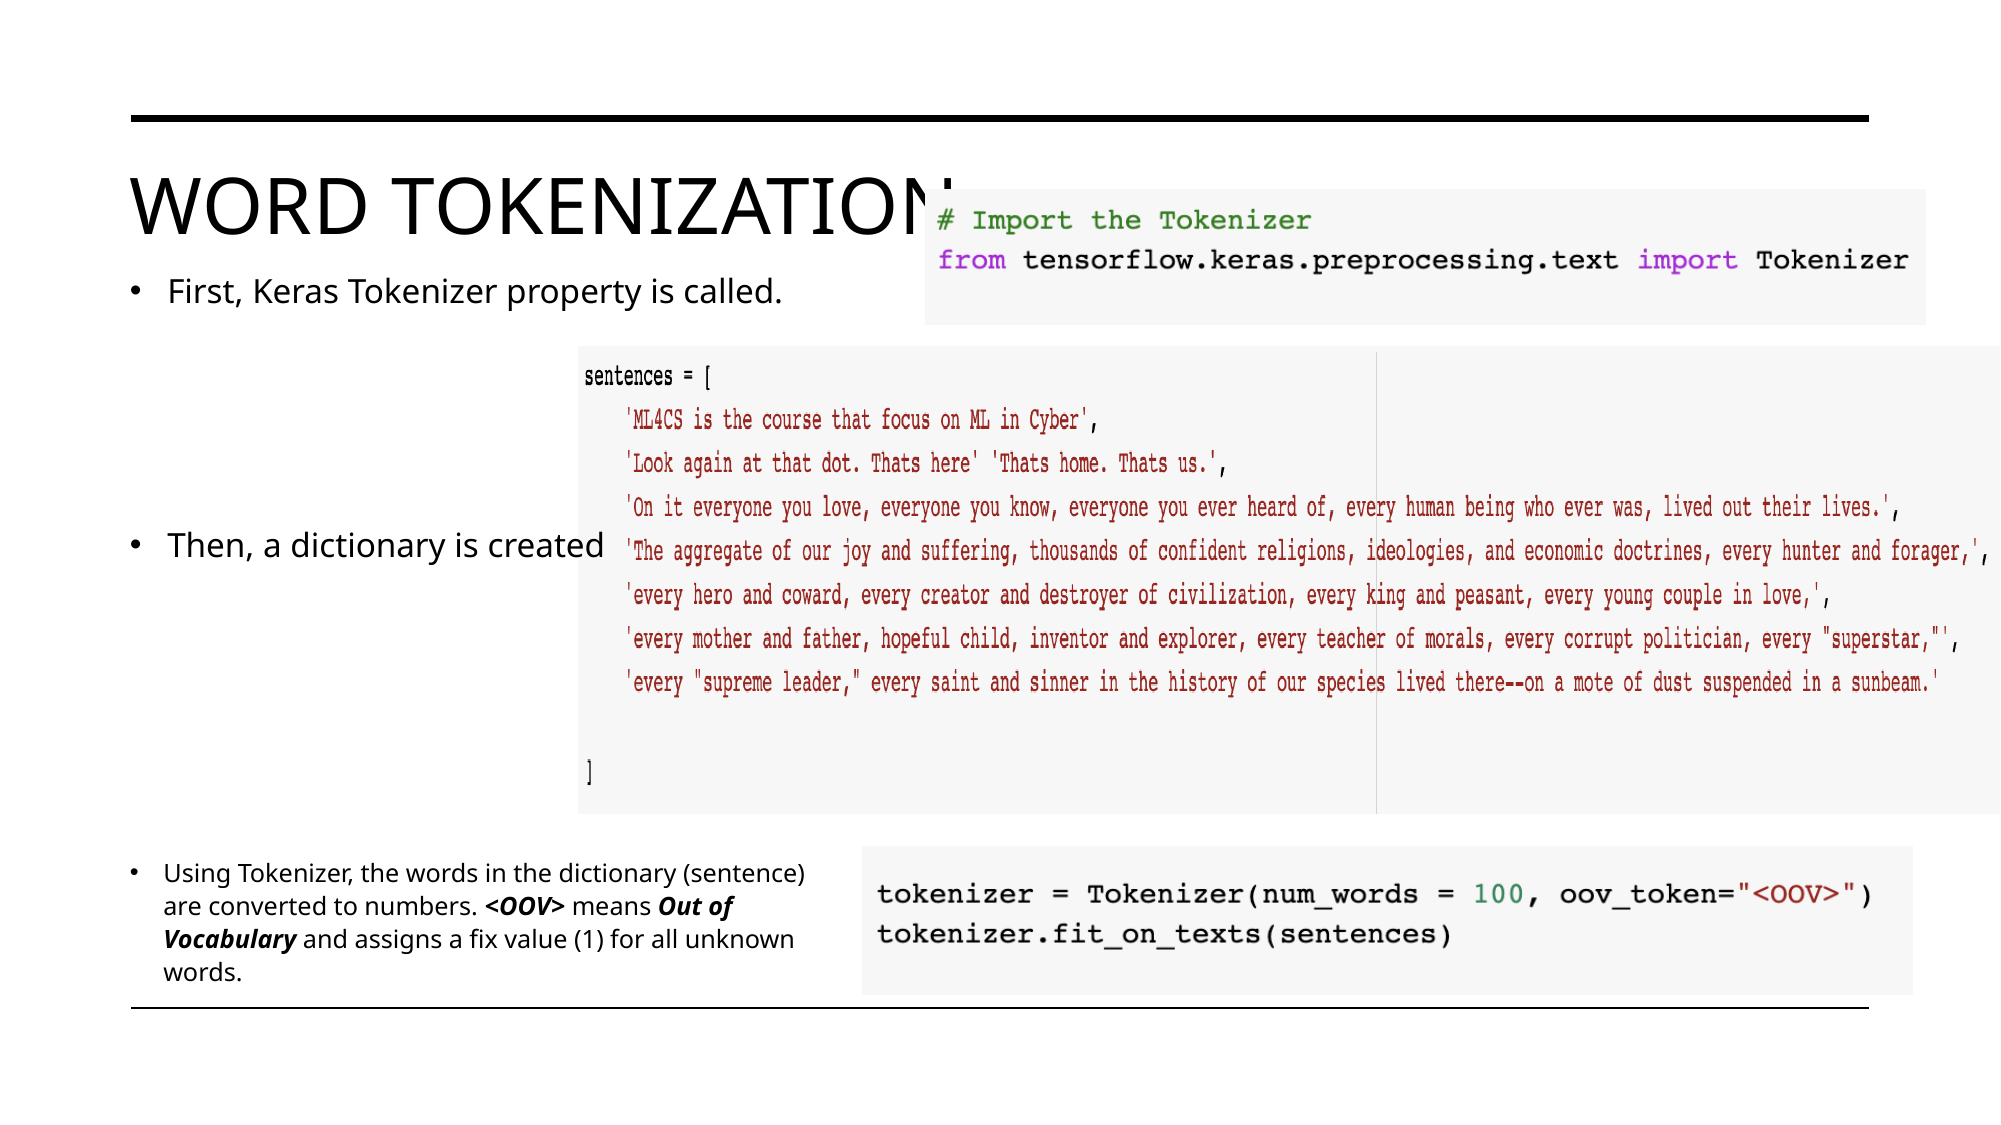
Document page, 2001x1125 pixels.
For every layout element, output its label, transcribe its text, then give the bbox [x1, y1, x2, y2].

picture [578, 346, 2000, 821]
text_box Then, a dictionary is created [114, 512, 578, 589]
picture [862, 846, 1913, 995]
title Word tokenization [114, 149, 1033, 259]
picture [925, 189, 1926, 326]
list First, Keras Tokenizer property is called. [114, 258, 837, 377]
text_box Using Tokenizer, the words in the dictionary (sentence) are converted to numbers. <OOV> means Out of Vocabulary and assigns a fix value (1) for all unknown words. [114, 846, 837, 995]
